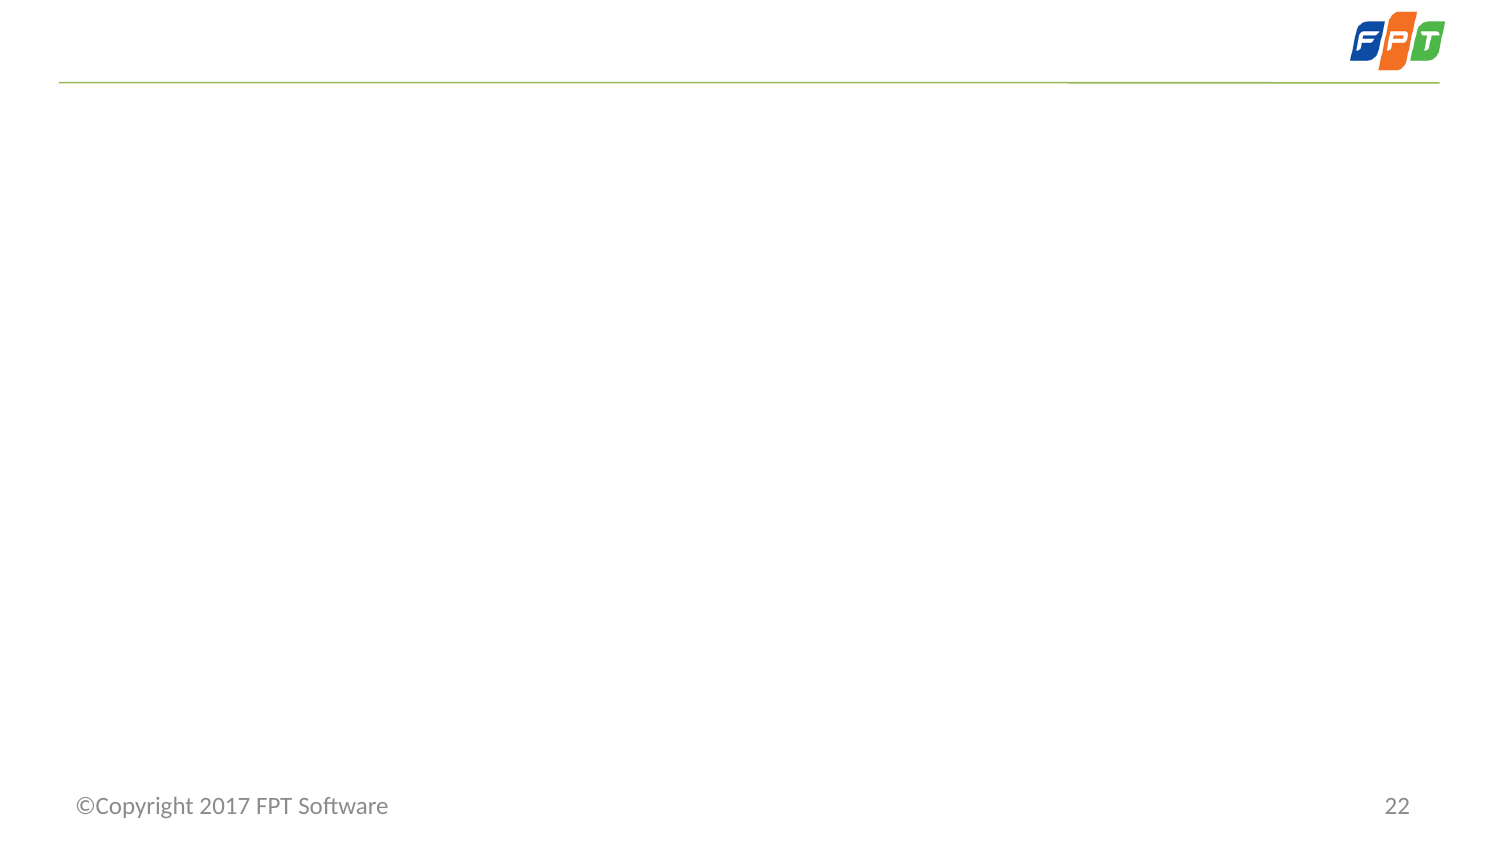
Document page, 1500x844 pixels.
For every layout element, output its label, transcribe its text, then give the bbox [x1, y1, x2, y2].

footer ©Copyright 2017 FPT Software [75, 782, 550, 827]
picture [1348, 10, 1446, 72]
slide_number 22 [1074, 782, 1425, 827]
